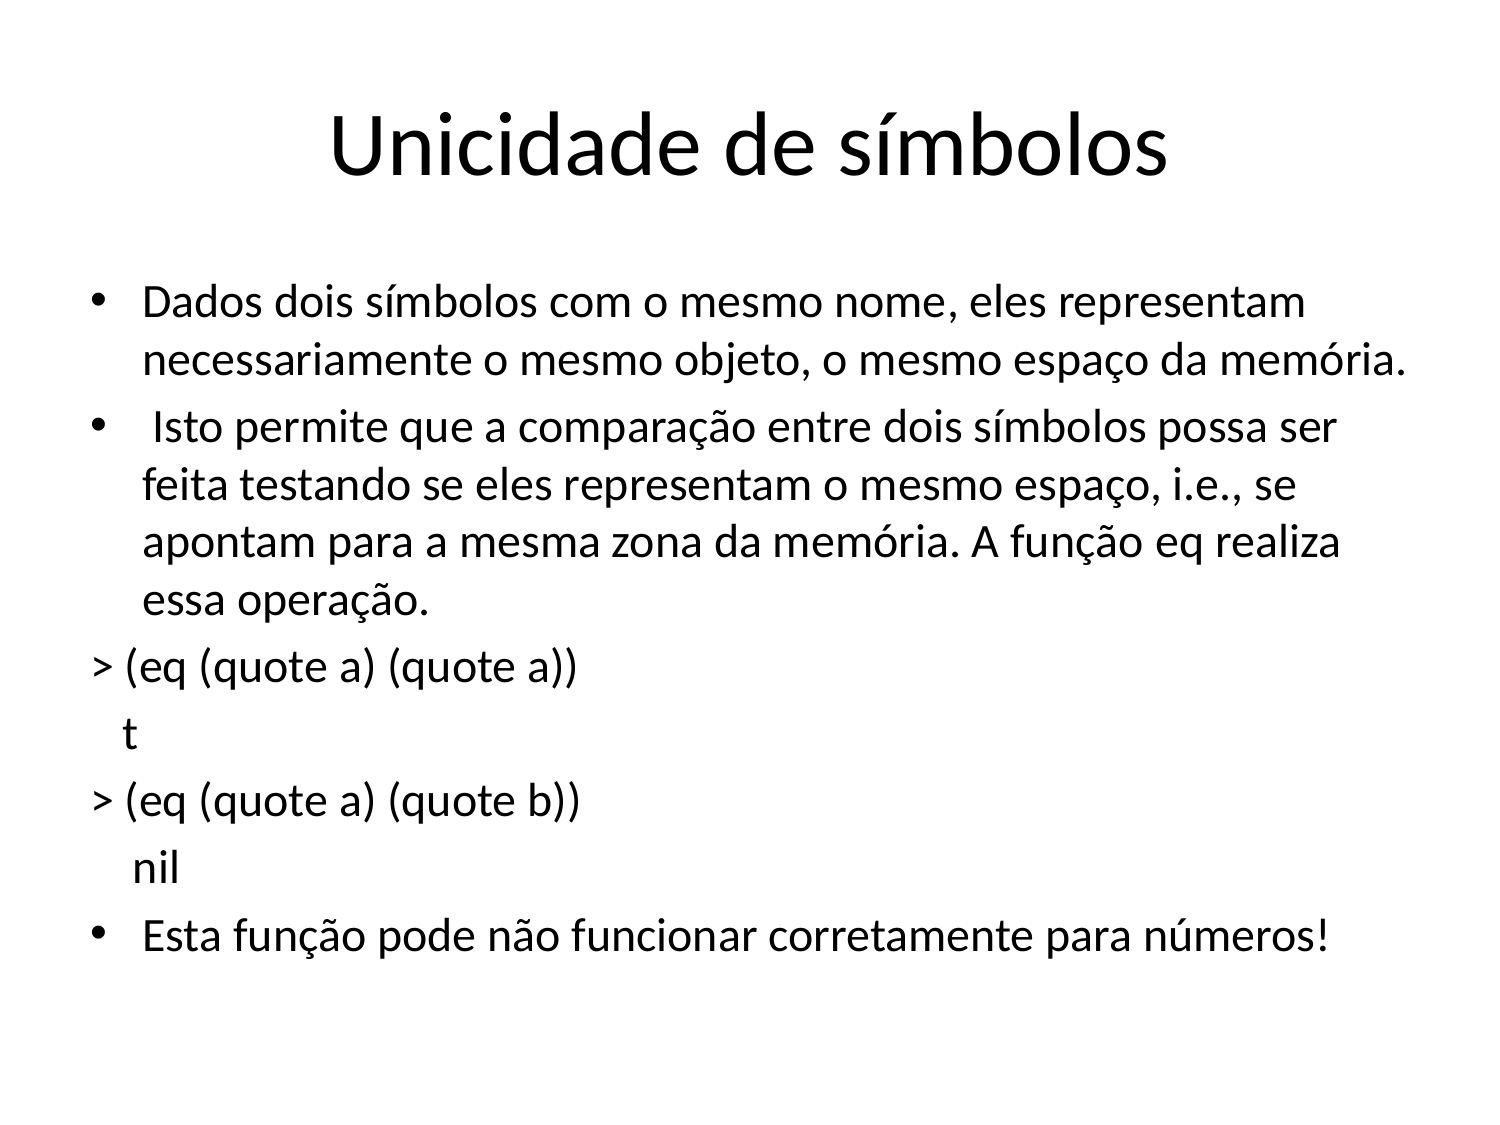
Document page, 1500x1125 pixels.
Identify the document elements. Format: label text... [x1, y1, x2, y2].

title Unicidade de símbolos [75, 45, 1425, 233]
list Dados dois símbolos com o mesmo nome, eles representam necessariamente o mesmo objeto, o mesmo espaço da memória. Isto permite que a comparação entre dois símbolos possa ser feita testando se eles representam o mesmo espaço, i.e., se apontam para a mesma zona da memória. A função eq realiza essa operação. > (eq (quote a) (quote a)) t > (eq (quote a) (quote b)) nil Esta função pode não funcionar corretamente para números! [75, 262, 1425, 1005]
